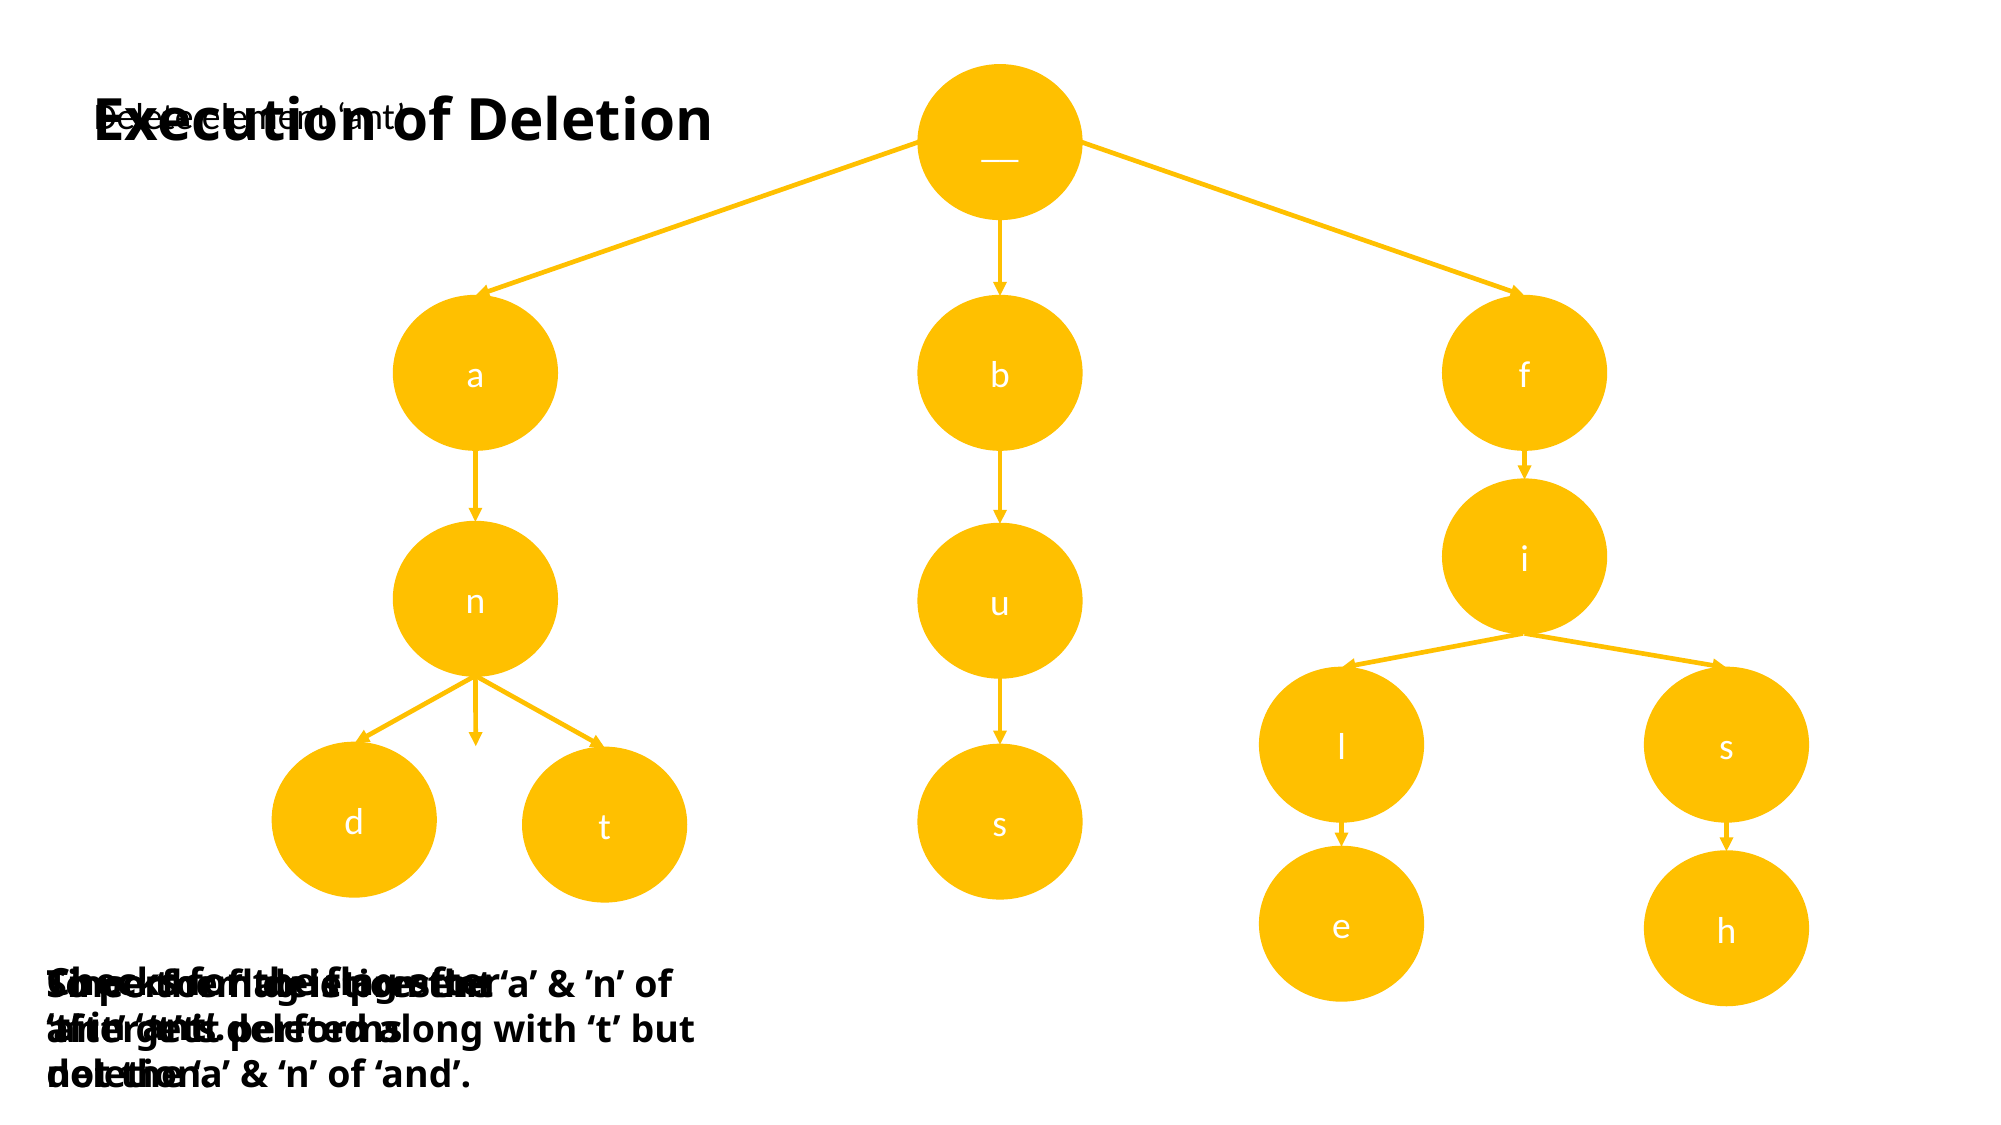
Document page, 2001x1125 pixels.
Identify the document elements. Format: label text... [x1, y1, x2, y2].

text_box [475, 141, 919, 296]
text_box h [1643, 850, 1810, 1007]
text_box s [1643, 666, 1810, 823]
text_box u [917, 522, 1083, 679]
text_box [1081, 141, 1525, 296]
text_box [355, 675, 475, 743]
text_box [475, 675, 605, 748]
text_box s [917, 743, 1083, 900]
text_box Delete element ‘ant’ [78, 85, 461, 145]
text_box e [1258, 845, 1425, 1002]
text_box i [1441, 478, 1608, 633]
text_box a [392, 294, 559, 451]
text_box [1524, 633, 1727, 668]
text_box To perform deletion the ‘a’ & ’n’ of ‘ant’ gets deleted along with ‘t’ but not the ‘a’ & ‘n’ of ‘and’. [31, 952, 775, 1103]
text_box b [917, 294, 1083, 451]
text_box Execution of Deletion [77, 74, 775, 160]
text_box d [271, 741, 437, 898]
text_box t [522, 746, 688, 903]
text_box f [1441, 294, 1608, 451]
text_box __ [917, 64, 1083, 221]
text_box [1341, 633, 1524, 668]
text_box l [1258, 666, 1425, 823]
text_box n [392, 520, 559, 675]
